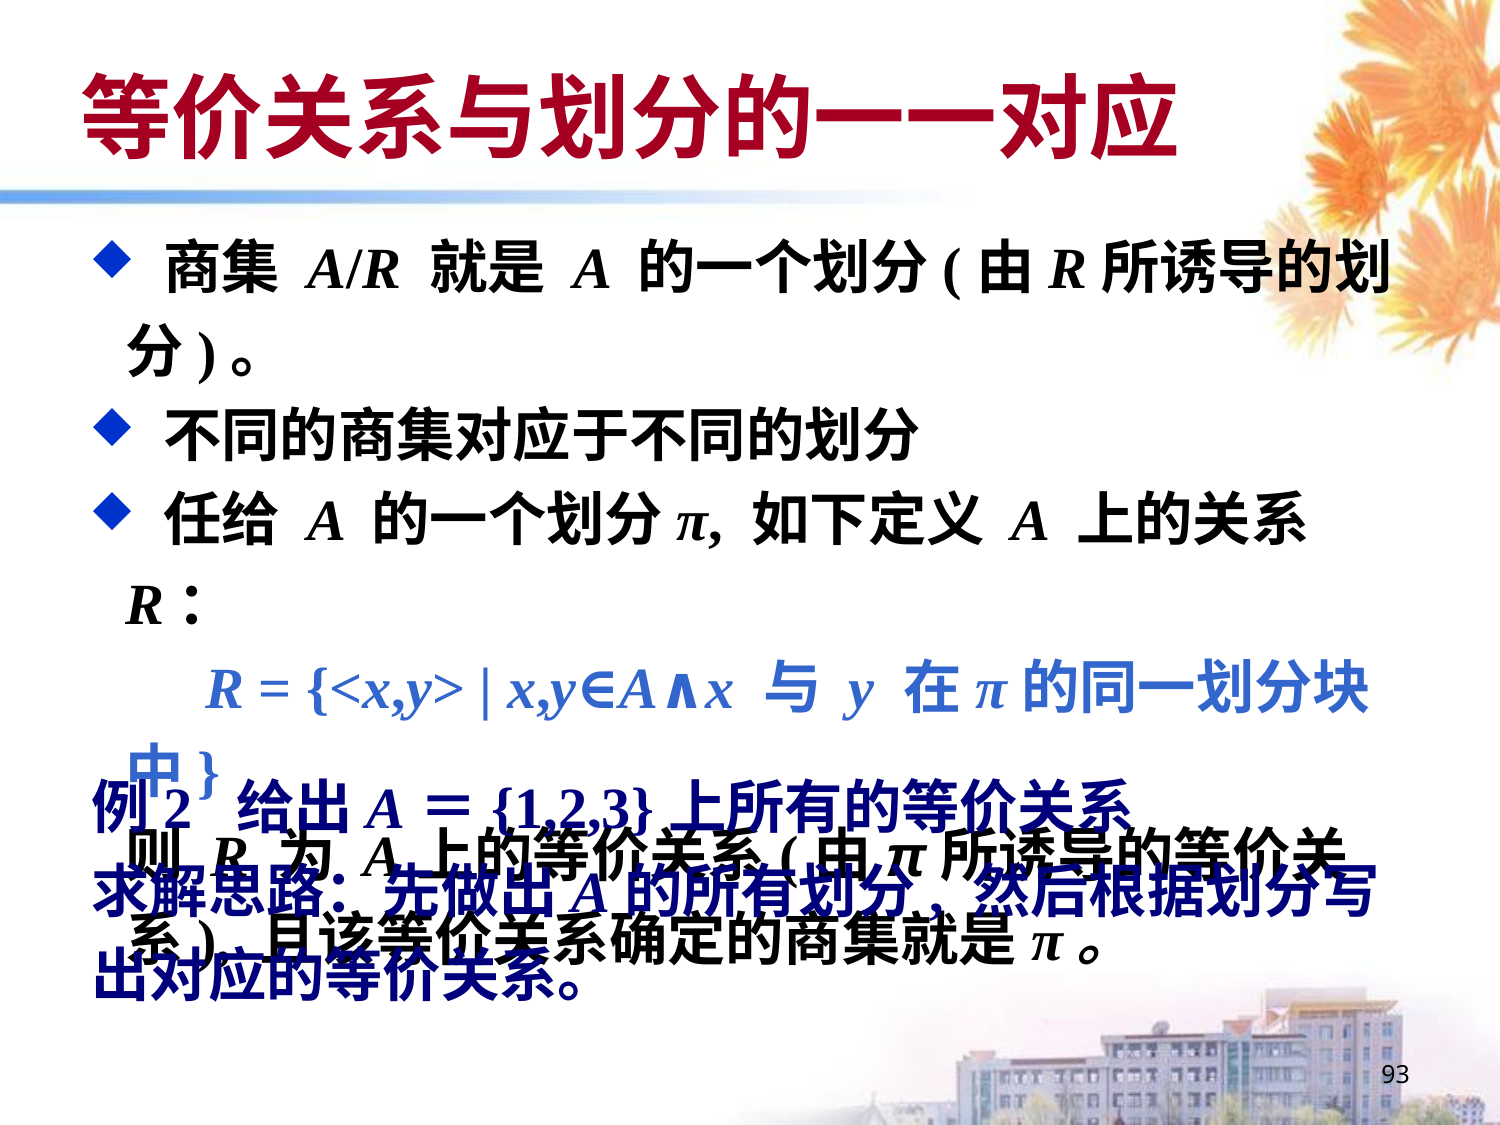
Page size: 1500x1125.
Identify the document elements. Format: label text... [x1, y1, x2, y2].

slide_number 93 [1074, 1024, 1426, 1101]
text_box 例2 给出A＝{1,2,3}上所有的等价关系 求解思路：先做出A的所有划分, 然后根据划分写 出对应的等价关系。 [76, 749, 1436, 1016]
title 等价关系与划分的一一对应 [64, 19, 1415, 209]
text_box 商集 A/R 就是 A 的一个划分(由R所诱导的划分)。 不同的商集对应于不同的划分 任给 A 的一个划分π, 如下定义 A 上的关系 R： R = {<x,y> | x,y∈A∧x 与 y 在π的同一划分块中} 则 R 为 A上的等价关系(由π所诱导的等价关系), 且该等价关系确定的商集就是π。 [74, 208, 1457, 980]
picture [0, 0, 1500, 1125]
